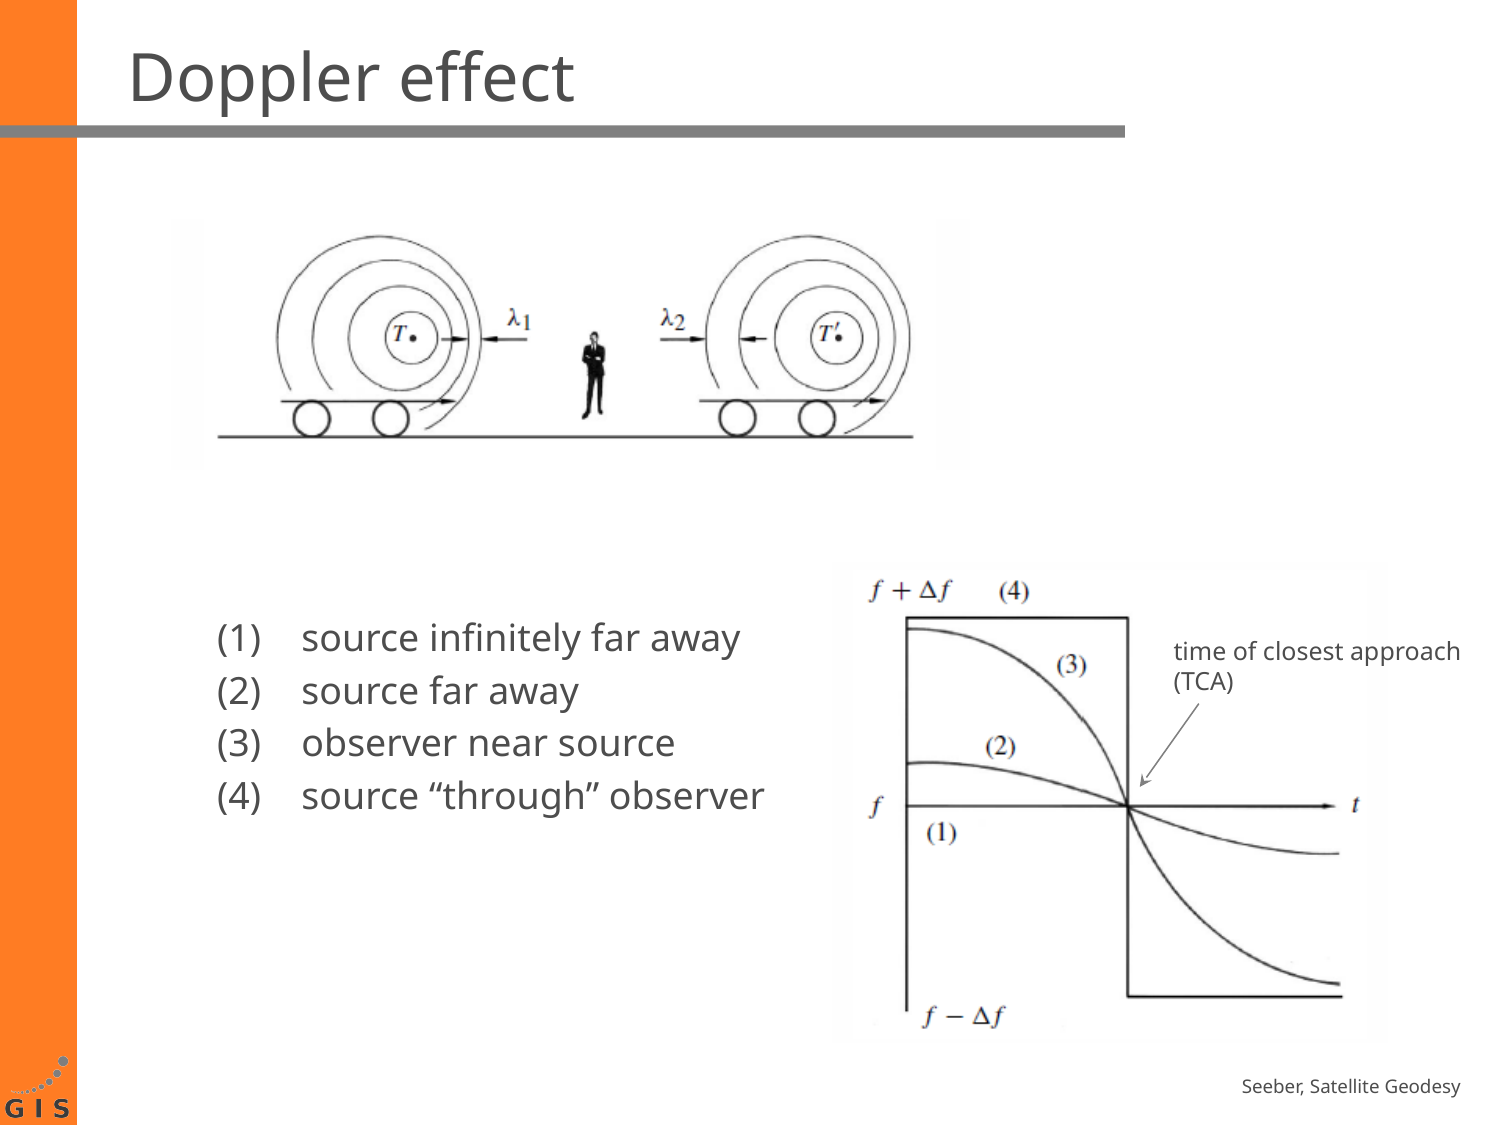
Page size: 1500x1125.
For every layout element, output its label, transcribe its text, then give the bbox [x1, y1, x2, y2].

picture [832, 562, 1388, 1043]
picture [170, 219, 970, 471]
list source infinitely far away source far away observer near source source “through” observer [202, 606, 827, 1043]
title Doppler effect [112, 37, 1388, 113]
text_box Seeber, Satellite Geodesy [1139, 1067, 1476, 1115]
text_box time of closest approach (TCA) [1391, 627, 1496, 703]
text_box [1139, 703, 1200, 788]
picture [5, 1056, 69, 1118]
